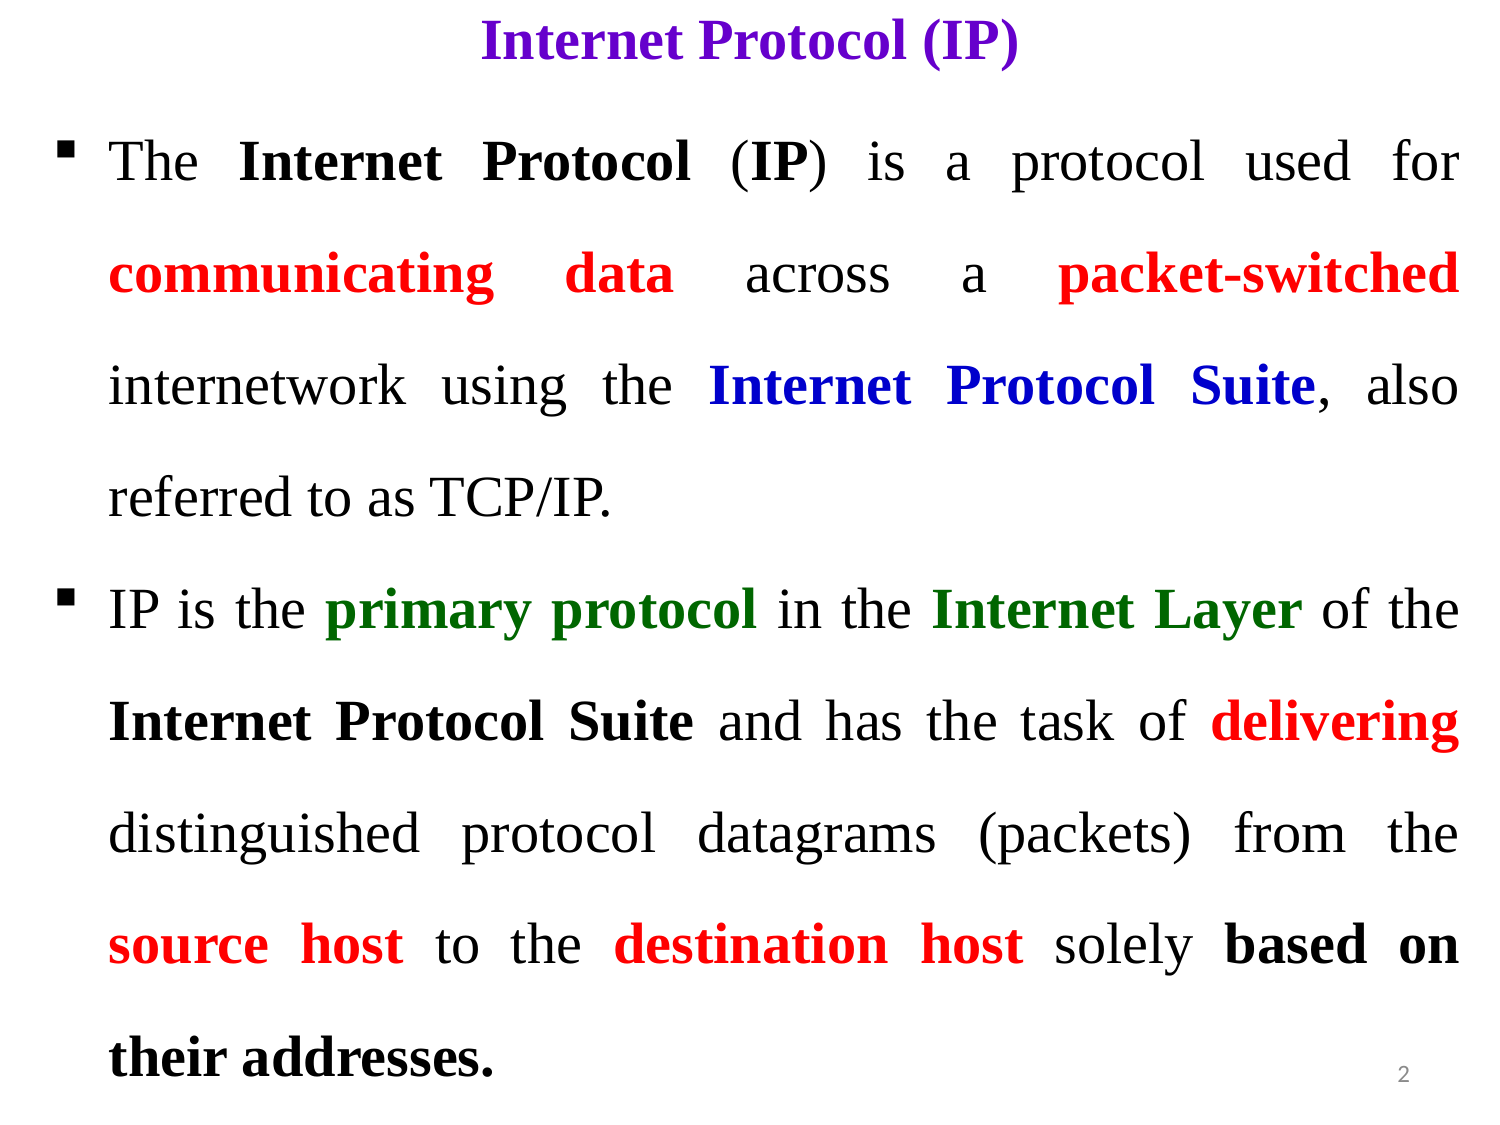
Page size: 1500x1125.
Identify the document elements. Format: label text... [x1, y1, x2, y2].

title Internet Protocol (IP) [74, 0, 1426, 72]
slide_number 2 [1074, 1042, 1425, 1103]
list The Internet Protocol (IP) is a protocol used for communicating data across a packet-switched internetwork using the Internet Protocol Suite, also referred to as TCP/IP. IP is the primary protocol in the Internet Layer of the Internet Protocol Suite and has the task of delivering distinguished protocol datagrams (packets) from the source host to the destination host solely based on their addresses. [37, 72, 1476, 1125]
